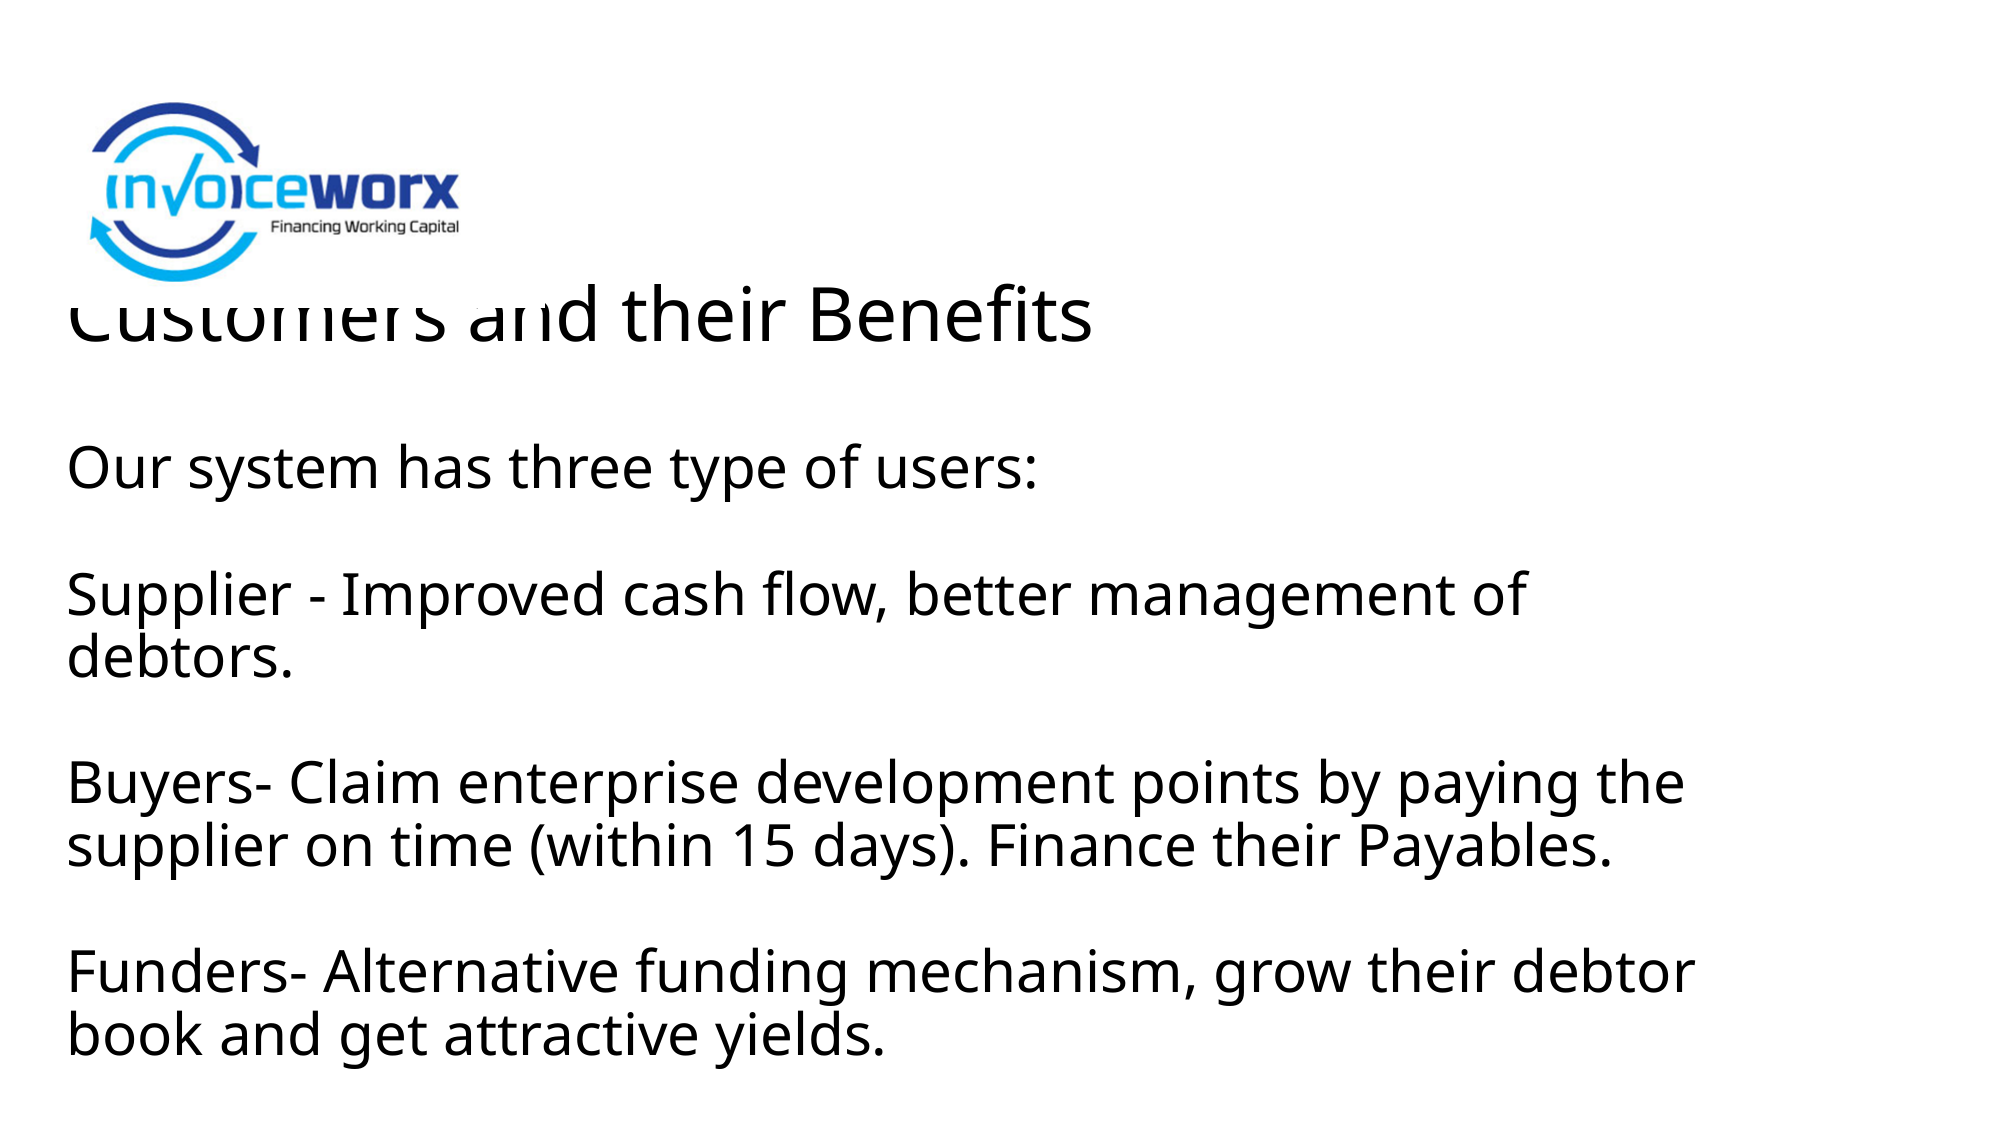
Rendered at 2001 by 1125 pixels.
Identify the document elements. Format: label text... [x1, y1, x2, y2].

title Customers and their Benefits Our system has three type of users: Supplier - Improved cash flow, better management of debtors. Buyers- Claim enterprise development points by paying the supplier on time (within 15 days). Finance their Payables. Funders- Alternative funding mechanism, grow their debtor book and get attractive yields. [51, 441, 1773, 1037]
picture [0, 76, 545, 308]
